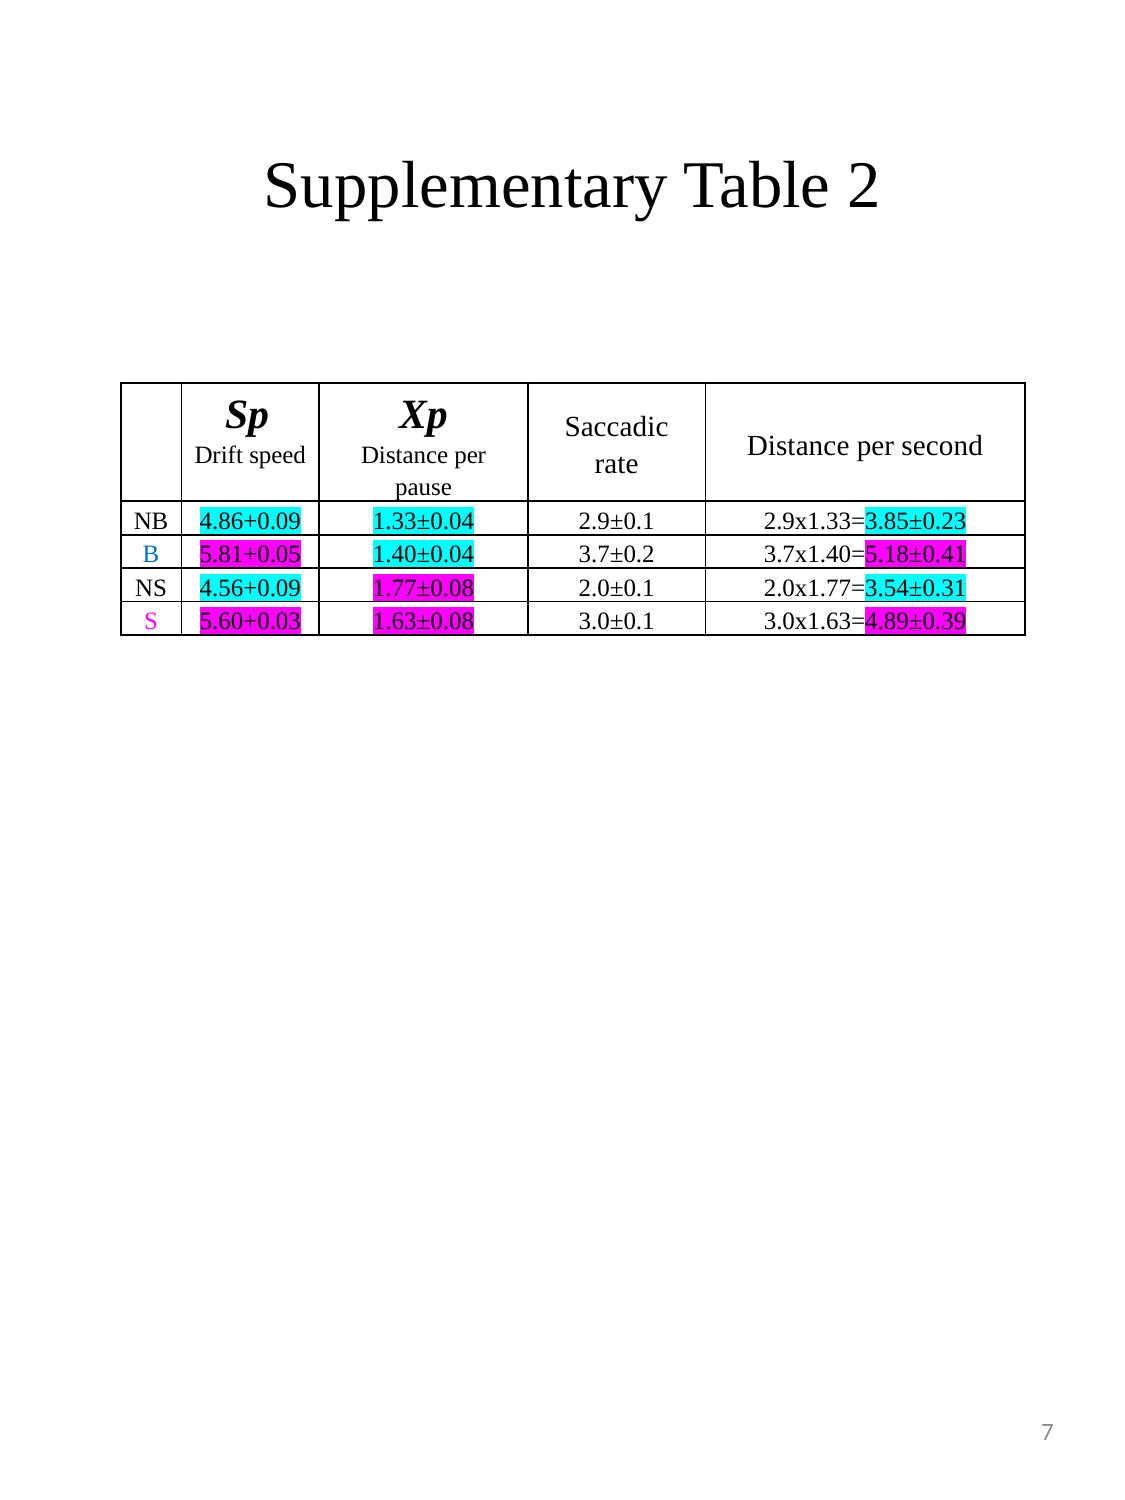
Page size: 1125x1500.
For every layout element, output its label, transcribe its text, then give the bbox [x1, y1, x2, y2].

table_cell 1.40±0.04 [320, 536, 527, 567]
table_cell 3.0±0.1 [529, 602, 705, 634]
table_cell 2.0±0.1 [529, 569, 705, 601]
table_cell B [122, 536, 181, 567]
table_cell 1.33±0.04 [320, 502, 527, 534]
table_header Sp Drift speed [182, 384, 318, 500]
table_cell S [122, 602, 181, 634]
table_cell NB [122, 502, 181, 534]
table_header Saccadic rate [529, 384, 705, 500]
table_cell 2.9x1.33=3.85±0.23 [706, 502, 1024, 534]
table_header Xp Distance per pause [320, 384, 527, 500]
text_box Supplementary Table 2 [66, 55, 1080, 306]
table_cell 5.60+0.03 [182, 602, 318, 634]
table_header Distance per second [706, 384, 1024, 500]
table_header [122, 384, 181, 500]
table_cell 1.77±0.08 [320, 569, 527, 601]
table_cell 1.63±0.08 [320, 602, 527, 634]
table_cell 2.0x1.77=3.54±0.31 [706, 569, 1024, 601]
table_cell 4.86+0.09 [182, 502, 318, 534]
table_cell 3.7x1.40=5.18±0.41 [706, 536, 1024, 567]
table_cell 3.7±0.2 [529, 536, 705, 567]
table_cell 3.0x1.63=4.89±0.39 [706, 602, 1024, 634]
table_cell 2.9±0.1 [529, 502, 705, 534]
table_cell 4.56+0.09 [182, 569, 318, 601]
table_cell 5.81+0.05 [182, 536, 318, 567]
slide_number 7 [806, 1390, 1069, 1471]
table_cell NS [122, 569, 181, 601]
